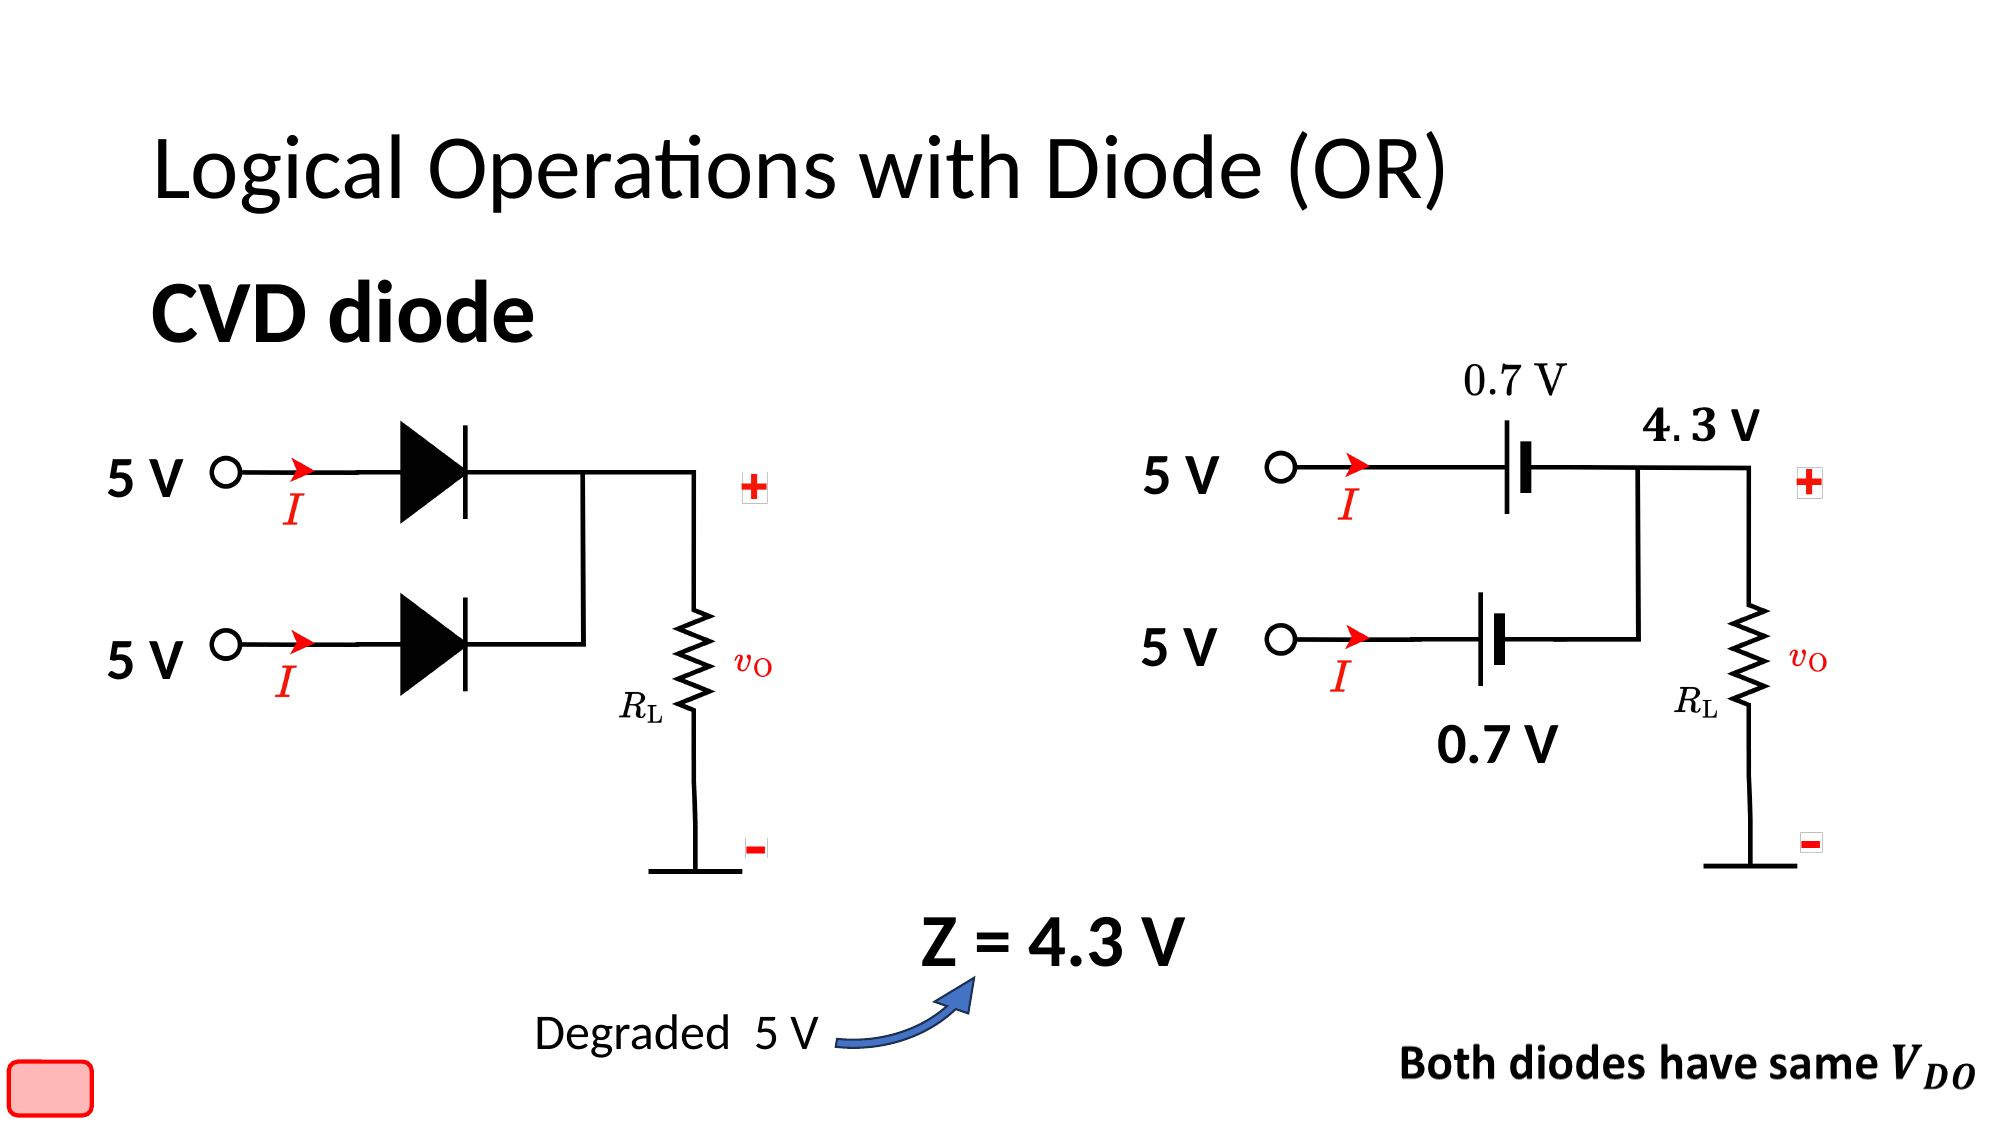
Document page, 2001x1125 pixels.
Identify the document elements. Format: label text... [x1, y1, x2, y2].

text_box Z = 4.3 V [906, 883, 1204, 989]
text_box 5 V [91, 613, 173, 699]
picture [1233, 302, 1874, 888]
text_box [835, 977, 975, 1048]
text_box CVD diode [151, 266, 1935, 362]
text_box Degraded 5 V [472, 991, 881, 1067]
text_box 5 V [1125, 600, 1228, 686]
text_box 5 V [1127, 428, 1228, 514]
text_box [1383, 1023, 2000, 1100]
text_box [8, 1061, 92, 1116]
text_box 5 V [91, 431, 173, 517]
title Logical Operations with Diode (OR) [137, 59, 1863, 278]
picture [178, 407, 819, 894]
